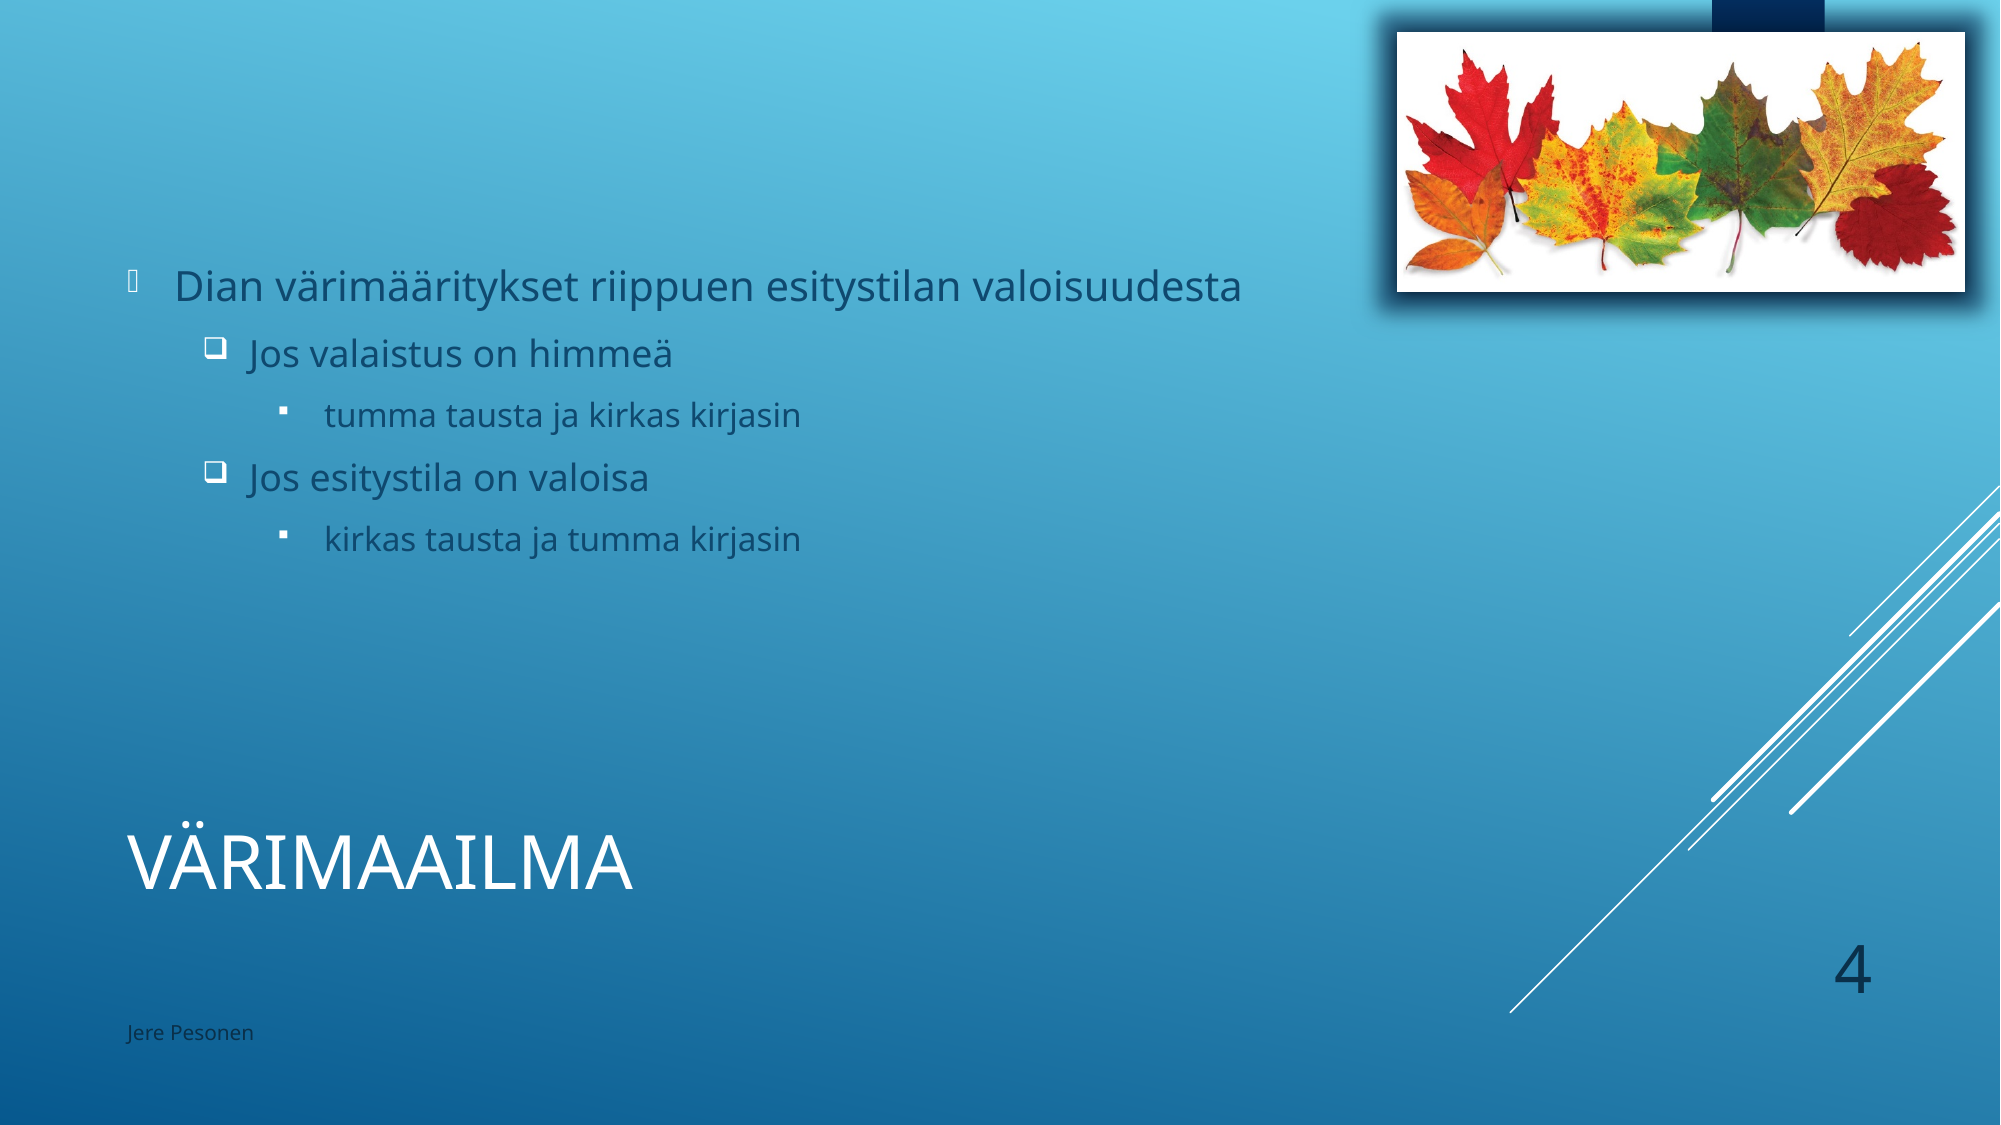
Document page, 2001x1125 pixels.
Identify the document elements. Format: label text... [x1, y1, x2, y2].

footer Jere Pesonen [112, 1012, 1350, 1073]
picture [1397, 32, 1965, 292]
list Dian värimääritykset riippuen esitystilan valoisuudesta Jos valaistus on himmeä tumma tausta ja kirkas kirjasin Jos esitystila on valoisa kirkas tausta ja tumma kirjasin [112, 112, 1513, 706]
slide_number 4 [1700, 915, 1888, 1025]
title Värimaailma [112, 736, 1513, 984]
